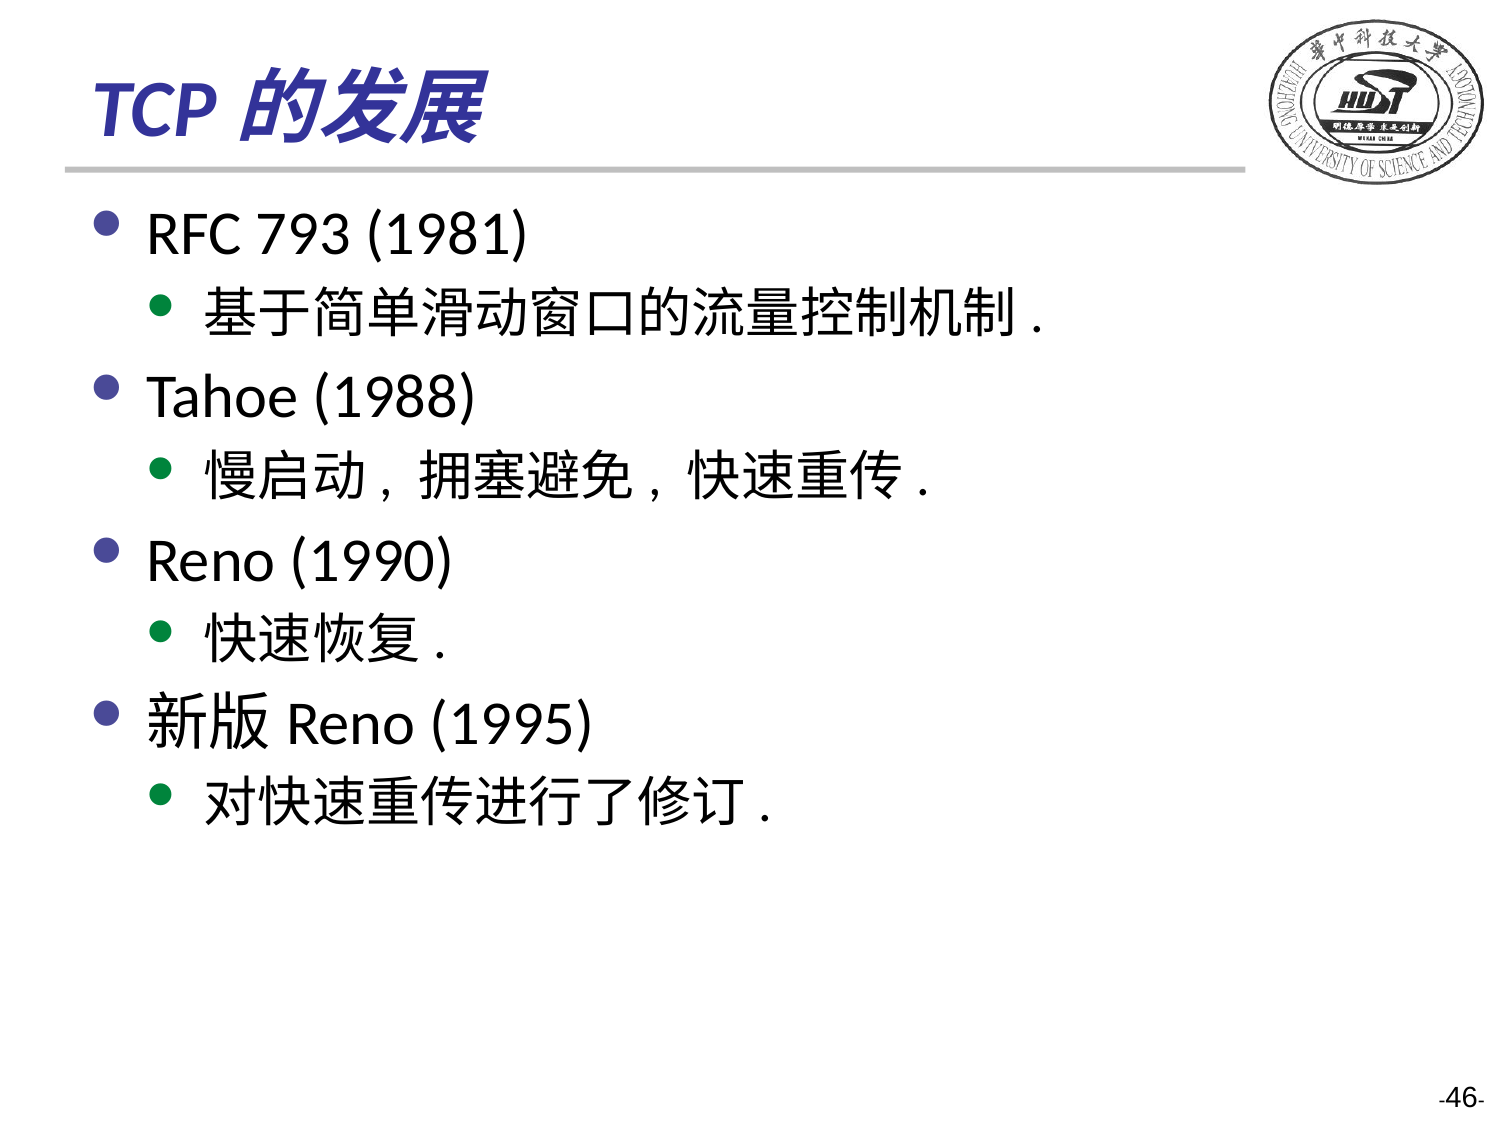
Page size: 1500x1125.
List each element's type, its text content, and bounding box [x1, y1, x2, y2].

title TCP的发展 [76, 42, 1315, 160]
slide_number -46- [1149, 1070, 1500, 1125]
picture [1257, 18, 1489, 185]
list RFC 793 (1981) 基于简单滑动窗口的流量控制机制. Tahoe (1988) 慢启动, 拥塞避免, 快速重传. Reno (1990) 快速恢复. 新版Reno (1995) 对快速重传进行了修订. [75, 184, 1425, 1059]
